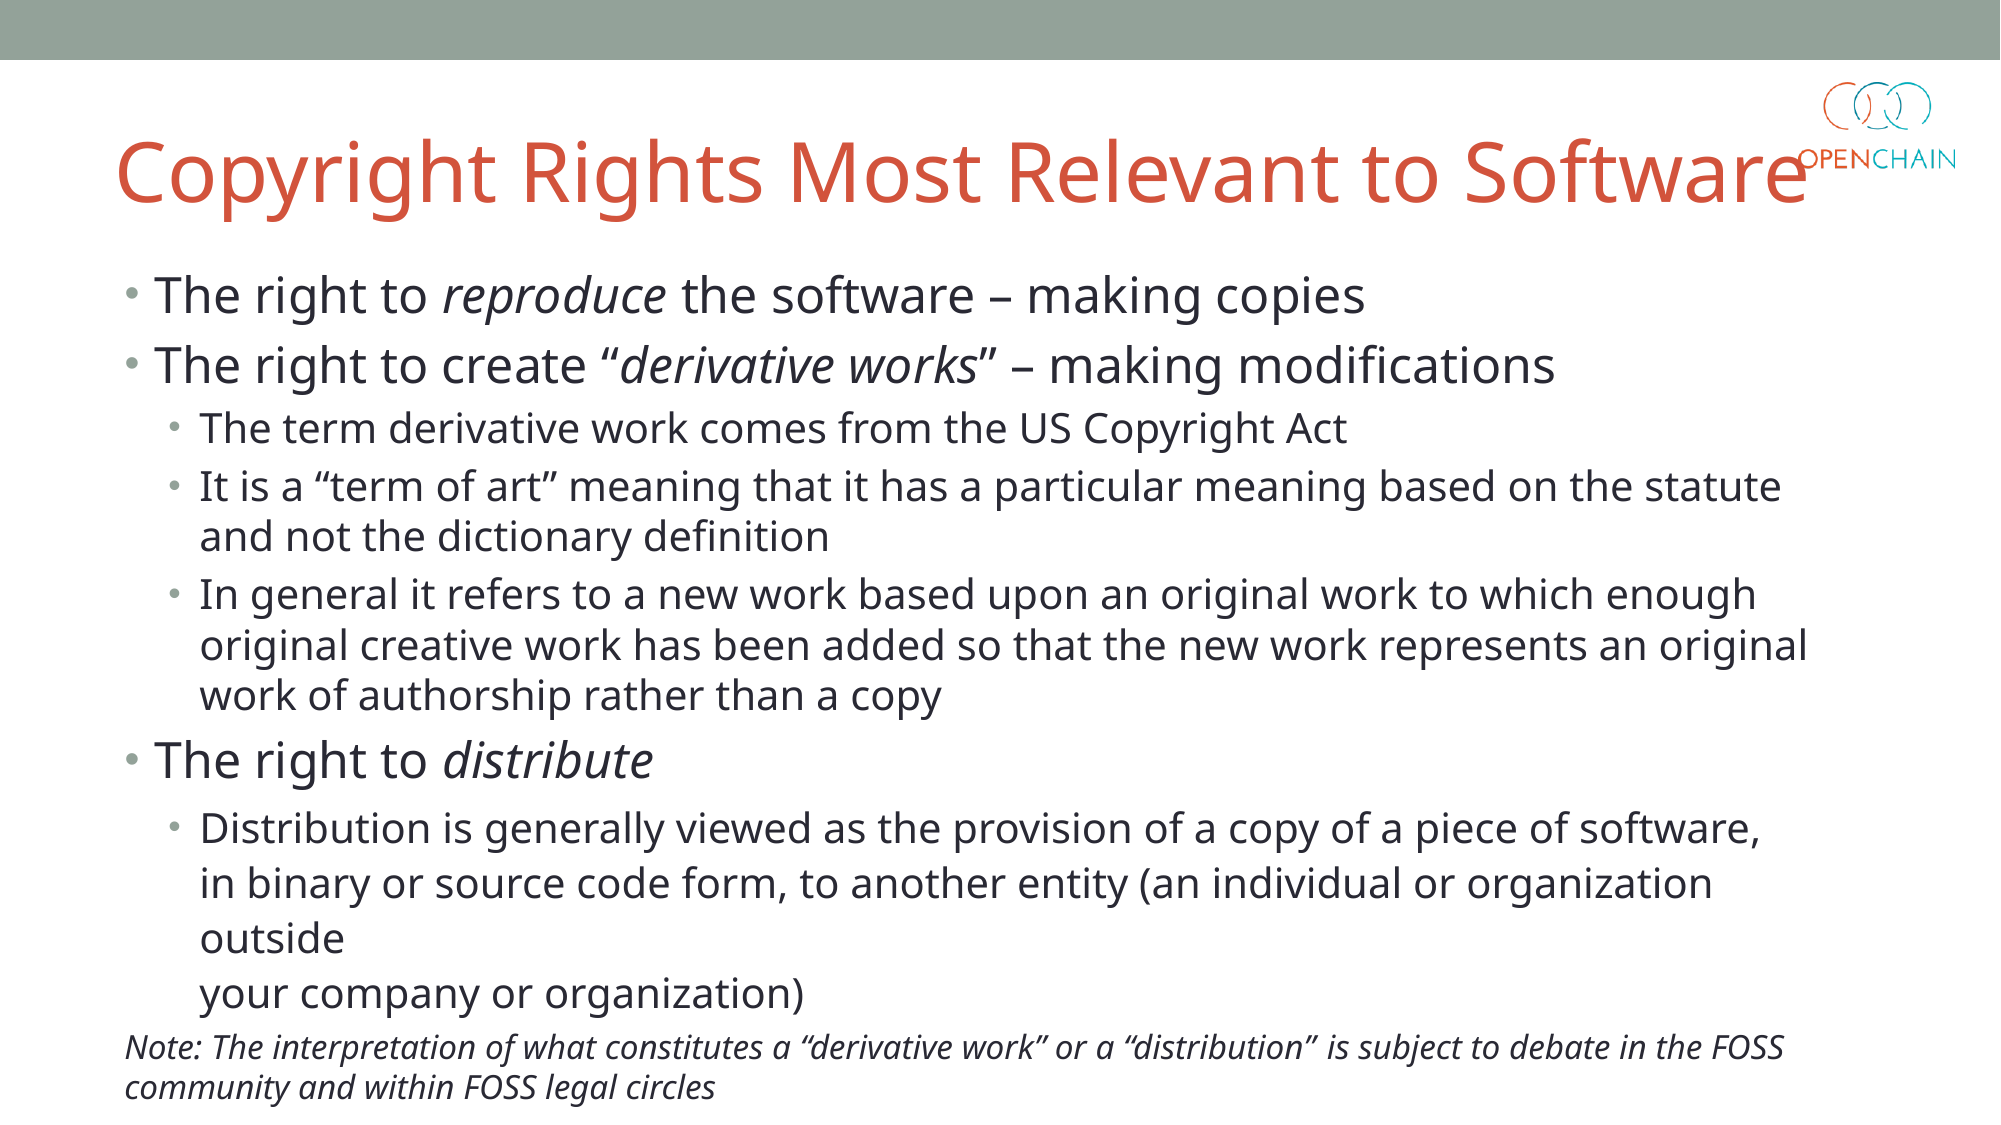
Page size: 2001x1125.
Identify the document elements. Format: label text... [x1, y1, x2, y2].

text_box Copyright Rights Most Relevant to Software [99, 87, 1900, 250]
picture [1798, 82, 1955, 169]
text_box The right to reproduce the software – making copies The right to create “derivative works” – making modifications The term derivative work comes from the US Copyright Act It is a “term of art” meaning that it has a particular meaning based on the statute and not the dictionary definition In general it refers to a new work based upon an original work to which enough original creative work has been added so that the new work represents an original work of authorship rather than a copy The right to distribute Distribution is generally viewed as the provision of a copy of a piece of software, in binary or source code form, to another entity (an individual or organization outside your company or organization) Note: The interpretation of what constitutes a “derivative work” or a “distribution” is subject to debate in the FOSS community and within FOSS legal circles [109, 255, 1863, 1122]
